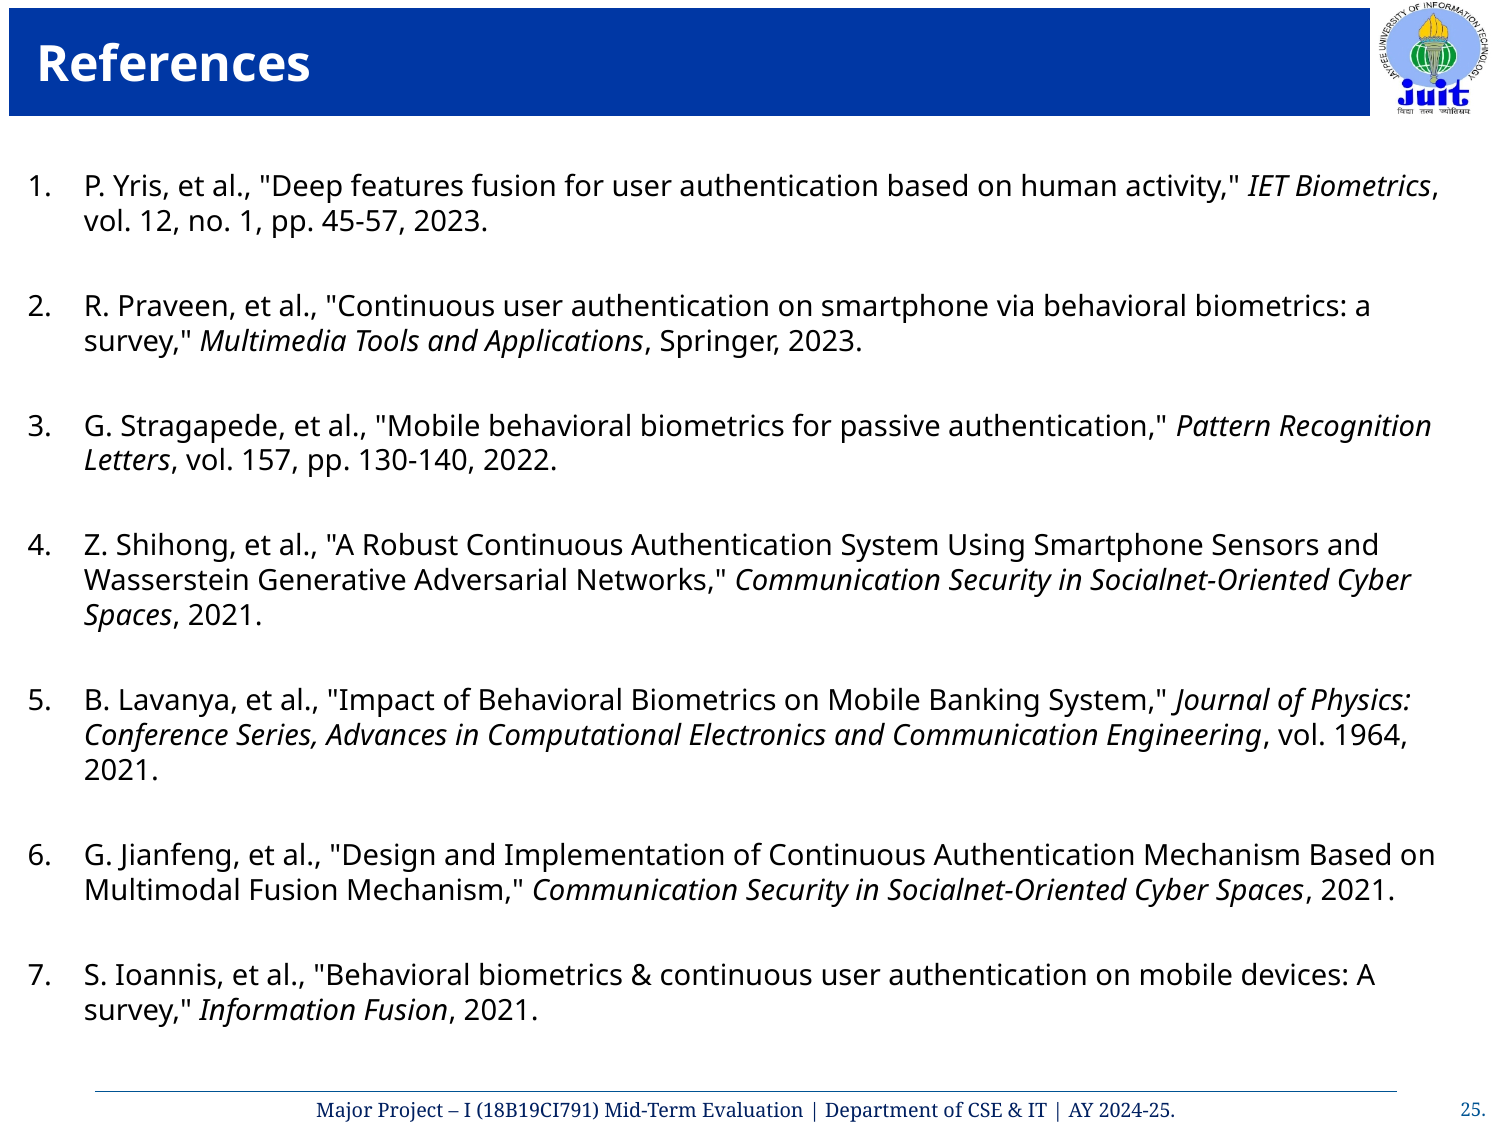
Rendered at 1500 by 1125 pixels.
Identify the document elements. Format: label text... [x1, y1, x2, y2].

title References [4, 2, 1375, 121]
picture [1375, 2, 1500, 114]
text_box P. Yris, et al., "Deep features fusion for user authentication based on human activity," IET Biometrics, vol. 12, no. 1, pp. 45-57, 2023. R. Praveen, et al., "Continuous user authentication on smartphone via behavioral biometrics: a survey," Multimedia Tools and Applications, Springer, 2023. G. Stragapede, et al., "Mobile behavioral biometrics for passive authentication," Pattern Recognition Letters, vol. 157, pp. 130-140, 2022. Z. Shihong, et al., "A Robust Continuous Authentication System Using Smartphone Sensors and Wasserstein Generative Adversarial Networks," Communication Security in Socialnet-Oriented Cyber Spaces, 2021. B. Lavanya, et al., "Impact of Behavioral Biometrics on Mobile Banking System," Journal of Physics: Conference Series, Advances in Computational Electronics and Communication Engineering, vol. 1964, 2021. G. Jianfeng, et al., "Design and Implementation of Continuous Authentication Mechanism Based on Multimodal Fusion Mechanism," Communication Security in Socialnet-Oriented Cyber Spaces, 2021. S. Ioannis, et al., "Behavioral biometrics & continuous user authentication on mobile devices: A survey," Information Fusion, 2021. [12, 131, 1482, 1083]
